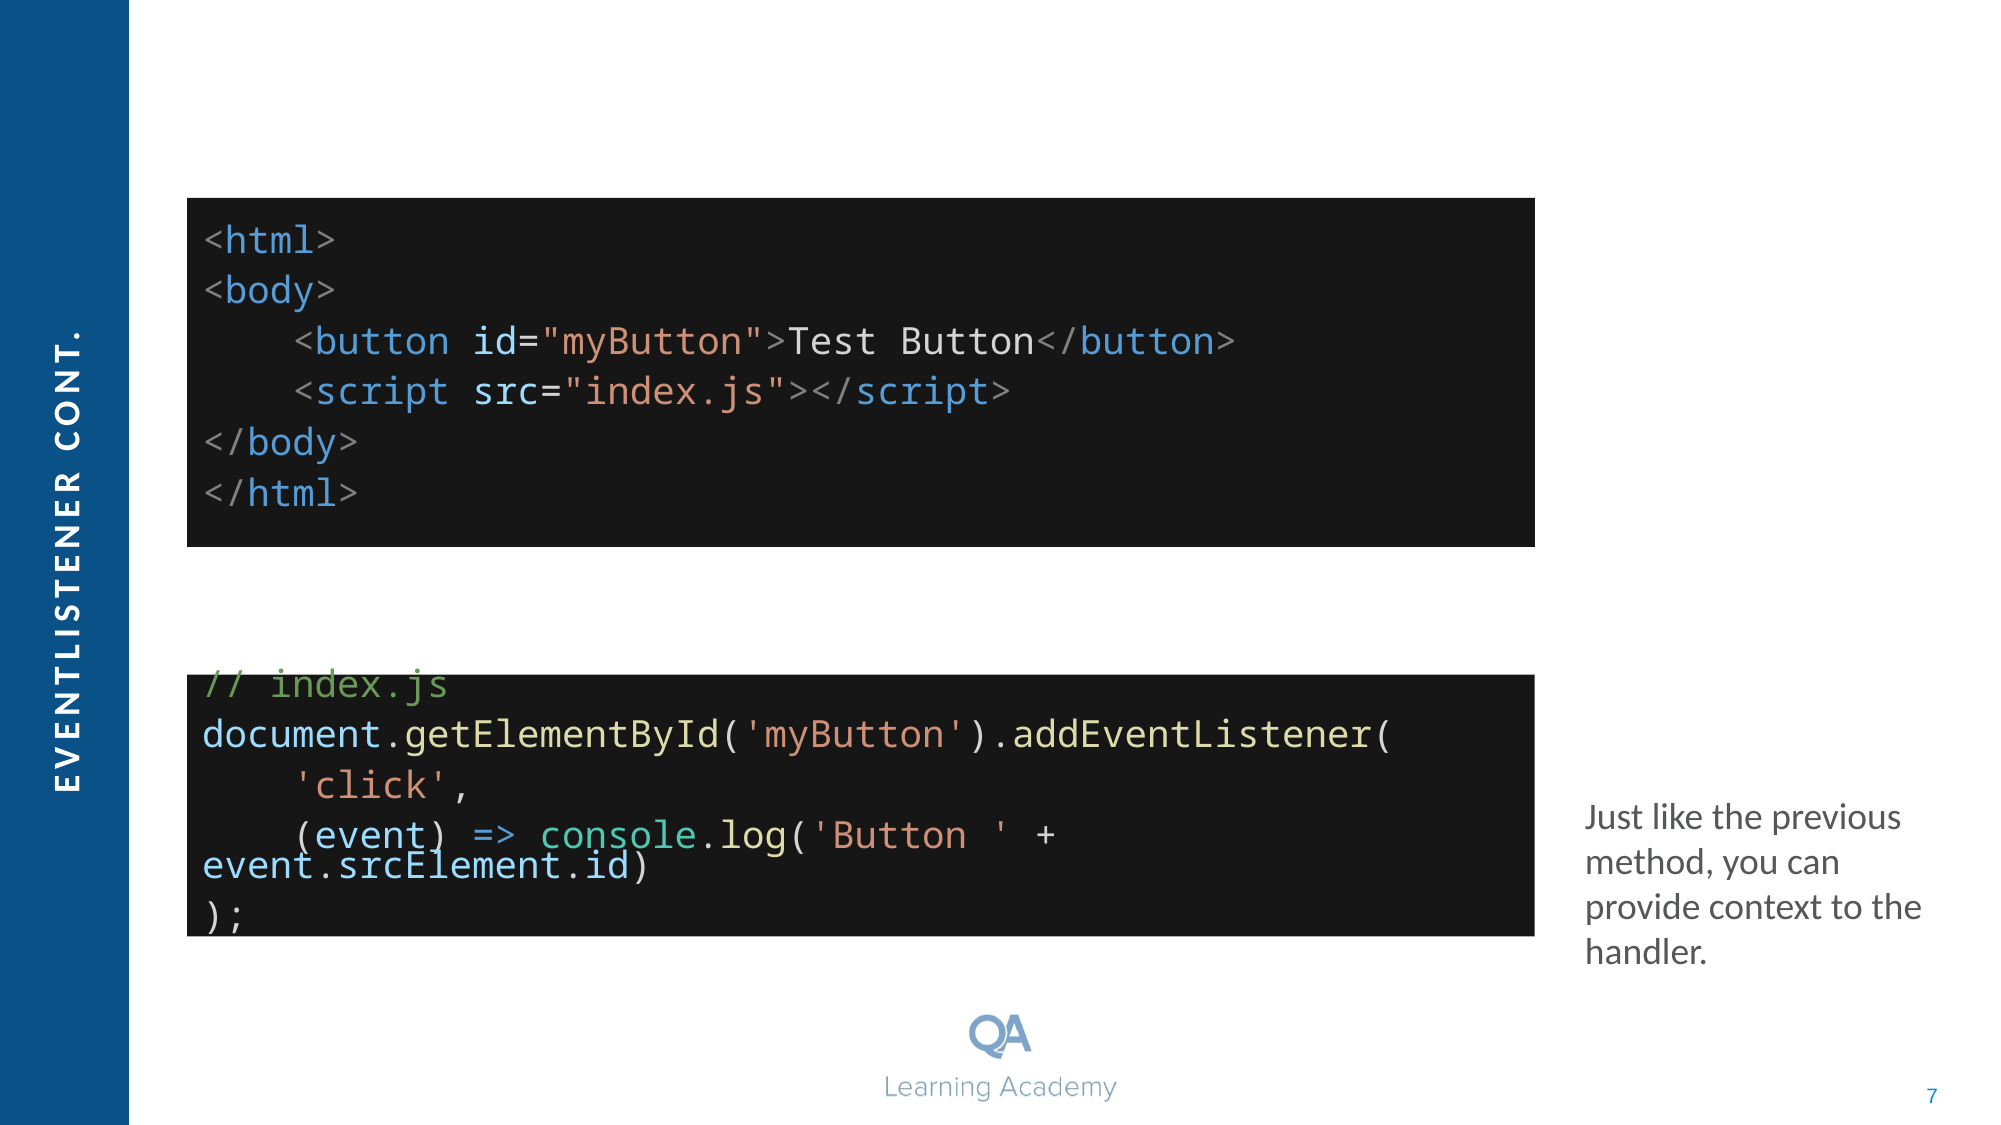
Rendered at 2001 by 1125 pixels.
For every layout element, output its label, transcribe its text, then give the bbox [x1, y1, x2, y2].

list <html> <body> <button id="myButton">Test Button</button> <script src="index.js"></script> </body> </html> [187, 197, 1535, 547]
text_box // index.js document.getElementById('myButton').addEventListener( 'click', (event) => console.log('Button ' + event.srcElement.id) ); [187, 674, 1535, 937]
list Just like the previous method, you can provide context to the handler. [1570, 287, 1962, 1062]
title EventListener Cont. [40, 0, 89, 1125]
